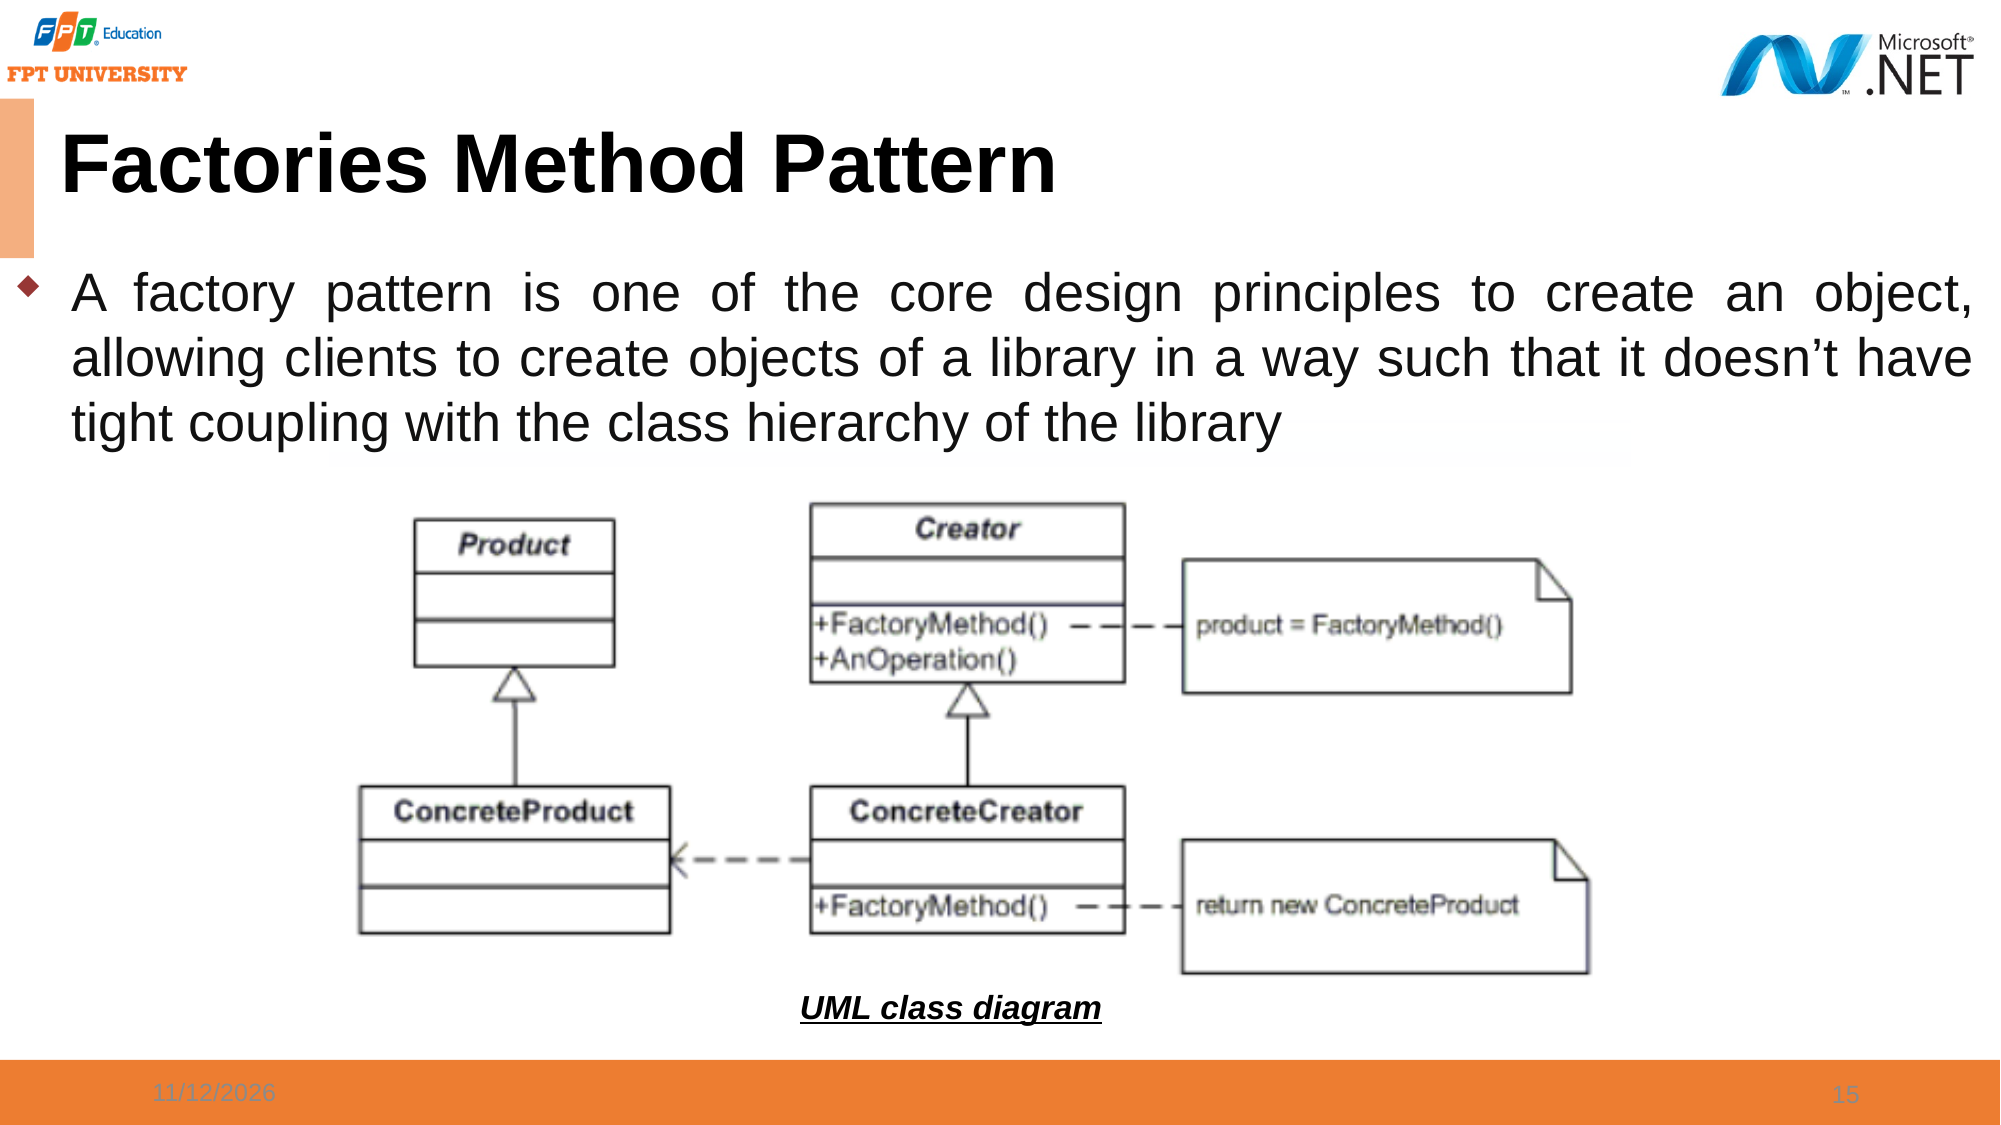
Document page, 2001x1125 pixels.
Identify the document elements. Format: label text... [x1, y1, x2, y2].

picture [1685, 0, 2001, 129]
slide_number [137, 1061, 588, 1122]
picture [0, 0, 194, 92]
text_box UML class diagram [784, 1022, 1136, 1034]
text_box A factory pattern is one of the core design principles to create an object, allowing clients to create objects of a library in a way such that it doesn’t have tight coupling with the class hierarchy of the library [0, 250, 1992, 460]
picture [329, 419, 1631, 1022]
slide_number 15 [1424, 1063, 1875, 1123]
title Factories Method Pattern [45, 118, 1875, 213]
